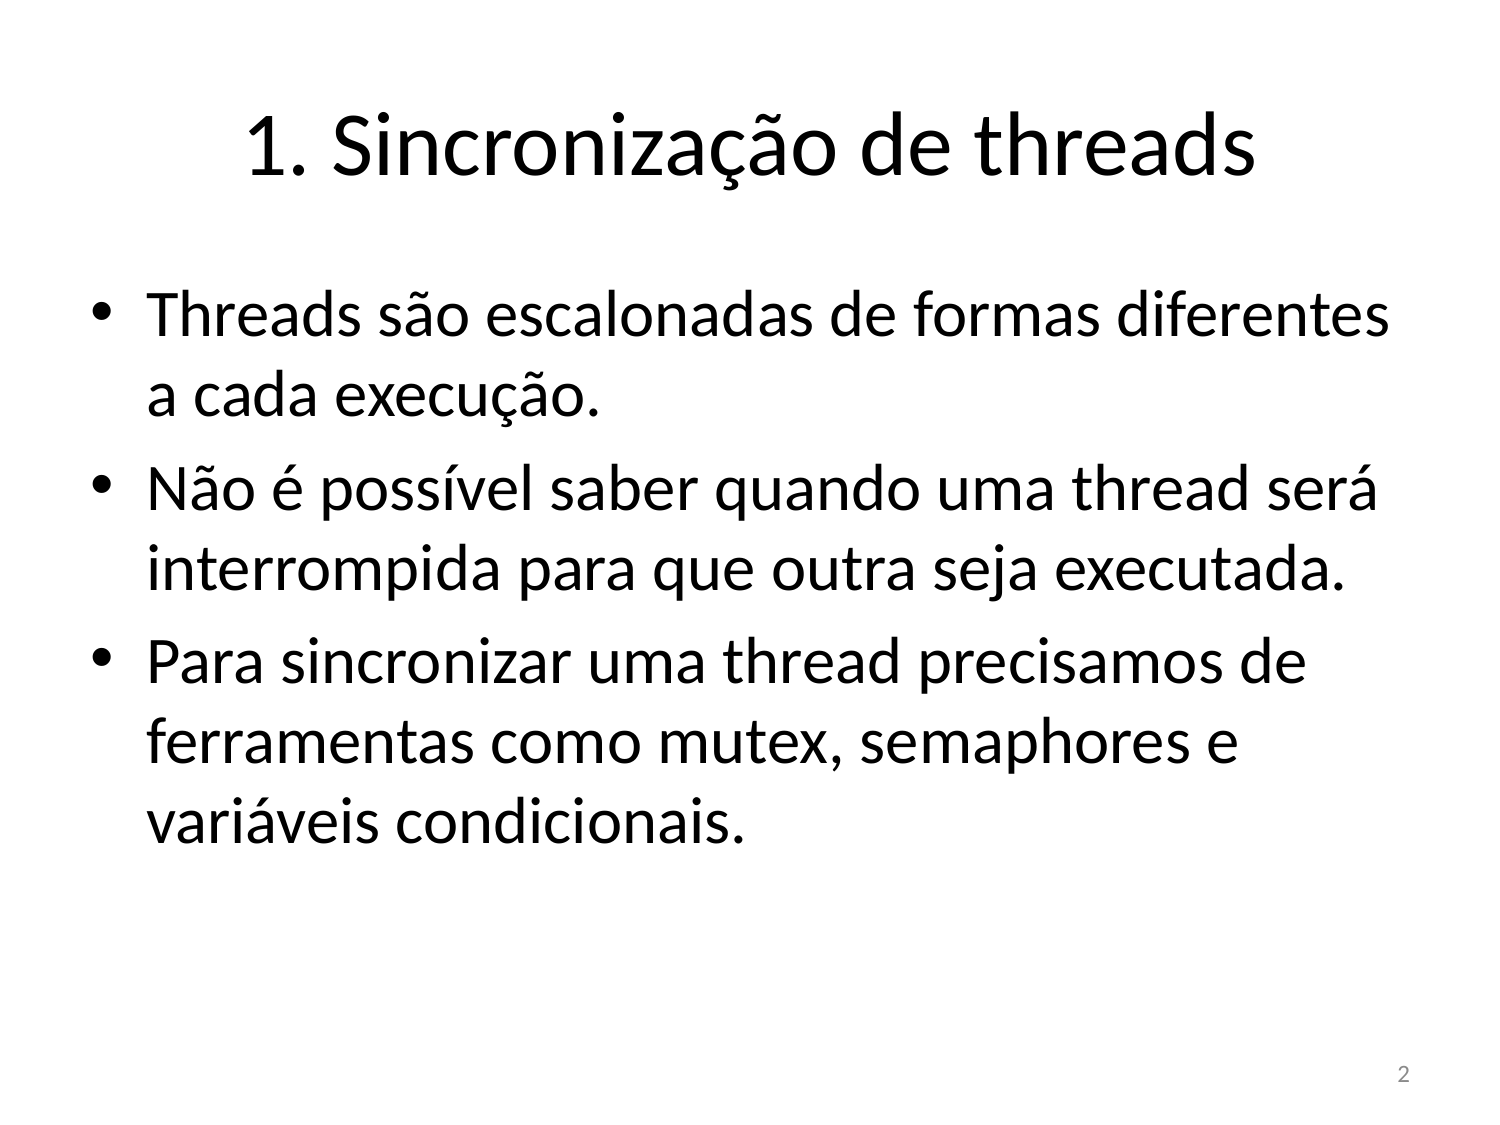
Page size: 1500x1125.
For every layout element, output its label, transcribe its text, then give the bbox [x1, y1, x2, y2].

slide_number 2 [1074, 1042, 1425, 1103]
title 1. Sincronização de threads [75, 45, 1425, 233]
list Threads são escalonadas de formas diferentes a cada execução. Não é possível saber quando uma thread será interrompida para que outra seja executada. Para sincronizar uma thread precisamos de ferramentas como mutex, semaphores e variáveis condicionais. [75, 262, 1425, 1005]
